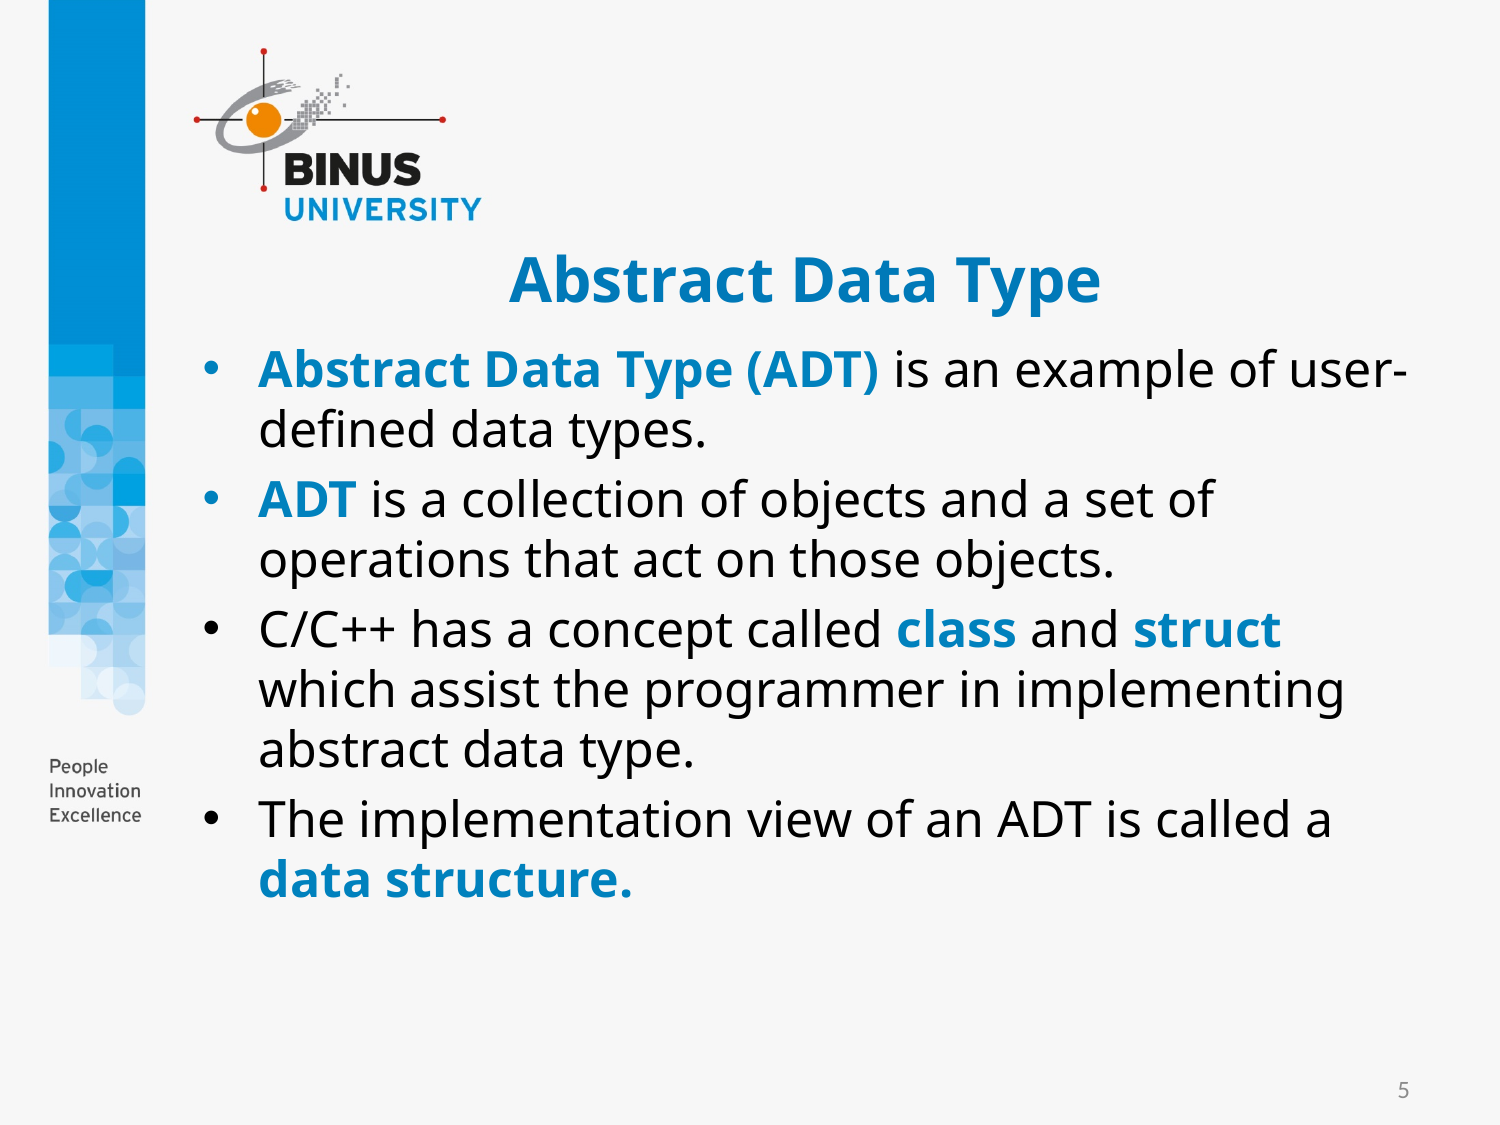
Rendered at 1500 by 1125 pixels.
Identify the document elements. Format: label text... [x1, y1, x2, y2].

list Abstract Data Type (ADT) is an example of user-defined data types. ADT is a collection of objects and a set of operations that act on those objects. C/C++ has a concept called class and struct which assist the programmer in implementing abstract data type. The implementation view of an ADT is called a data structure. [187, 329, 1436, 1062]
slide_number 5 [1074, 1062, 1425, 1119]
title Abstract Data Type [187, 224, 1425, 329]
picture [0, 0, 1500, 845]
